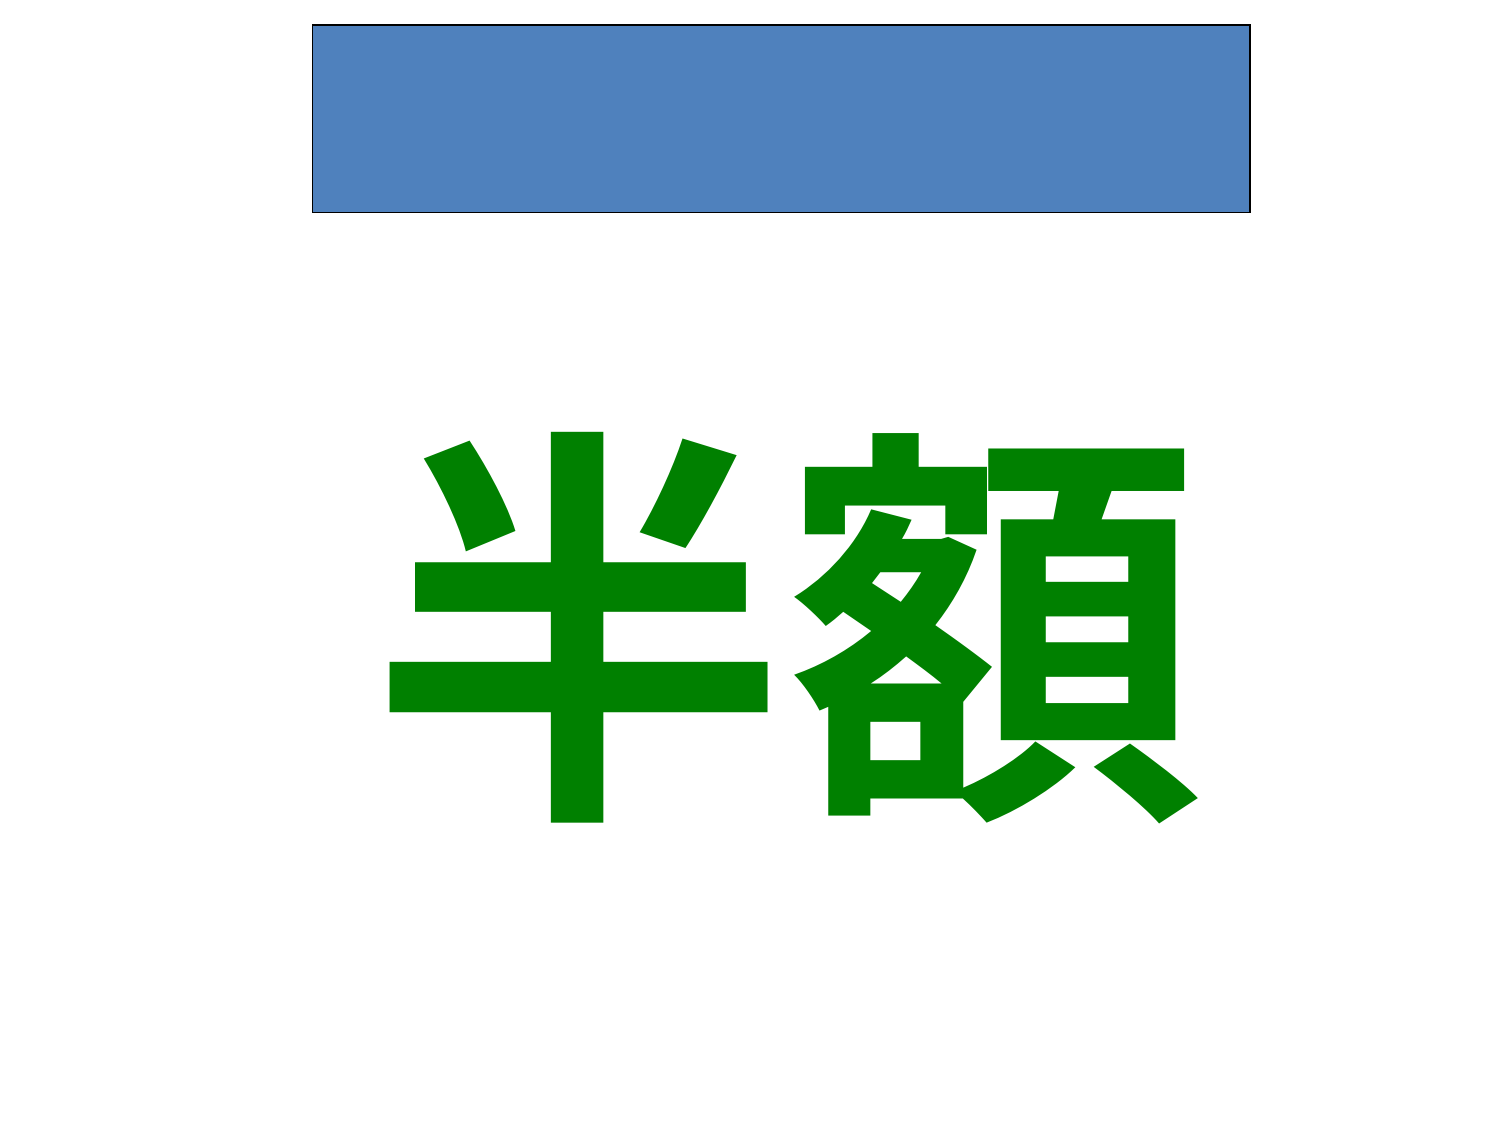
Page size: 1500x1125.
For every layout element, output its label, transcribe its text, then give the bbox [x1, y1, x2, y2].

text_box [312, 24, 1250, 213]
title はんがく [75, 45, 1425, 233]
list 半額 [150, 362, 1425, 1005]
